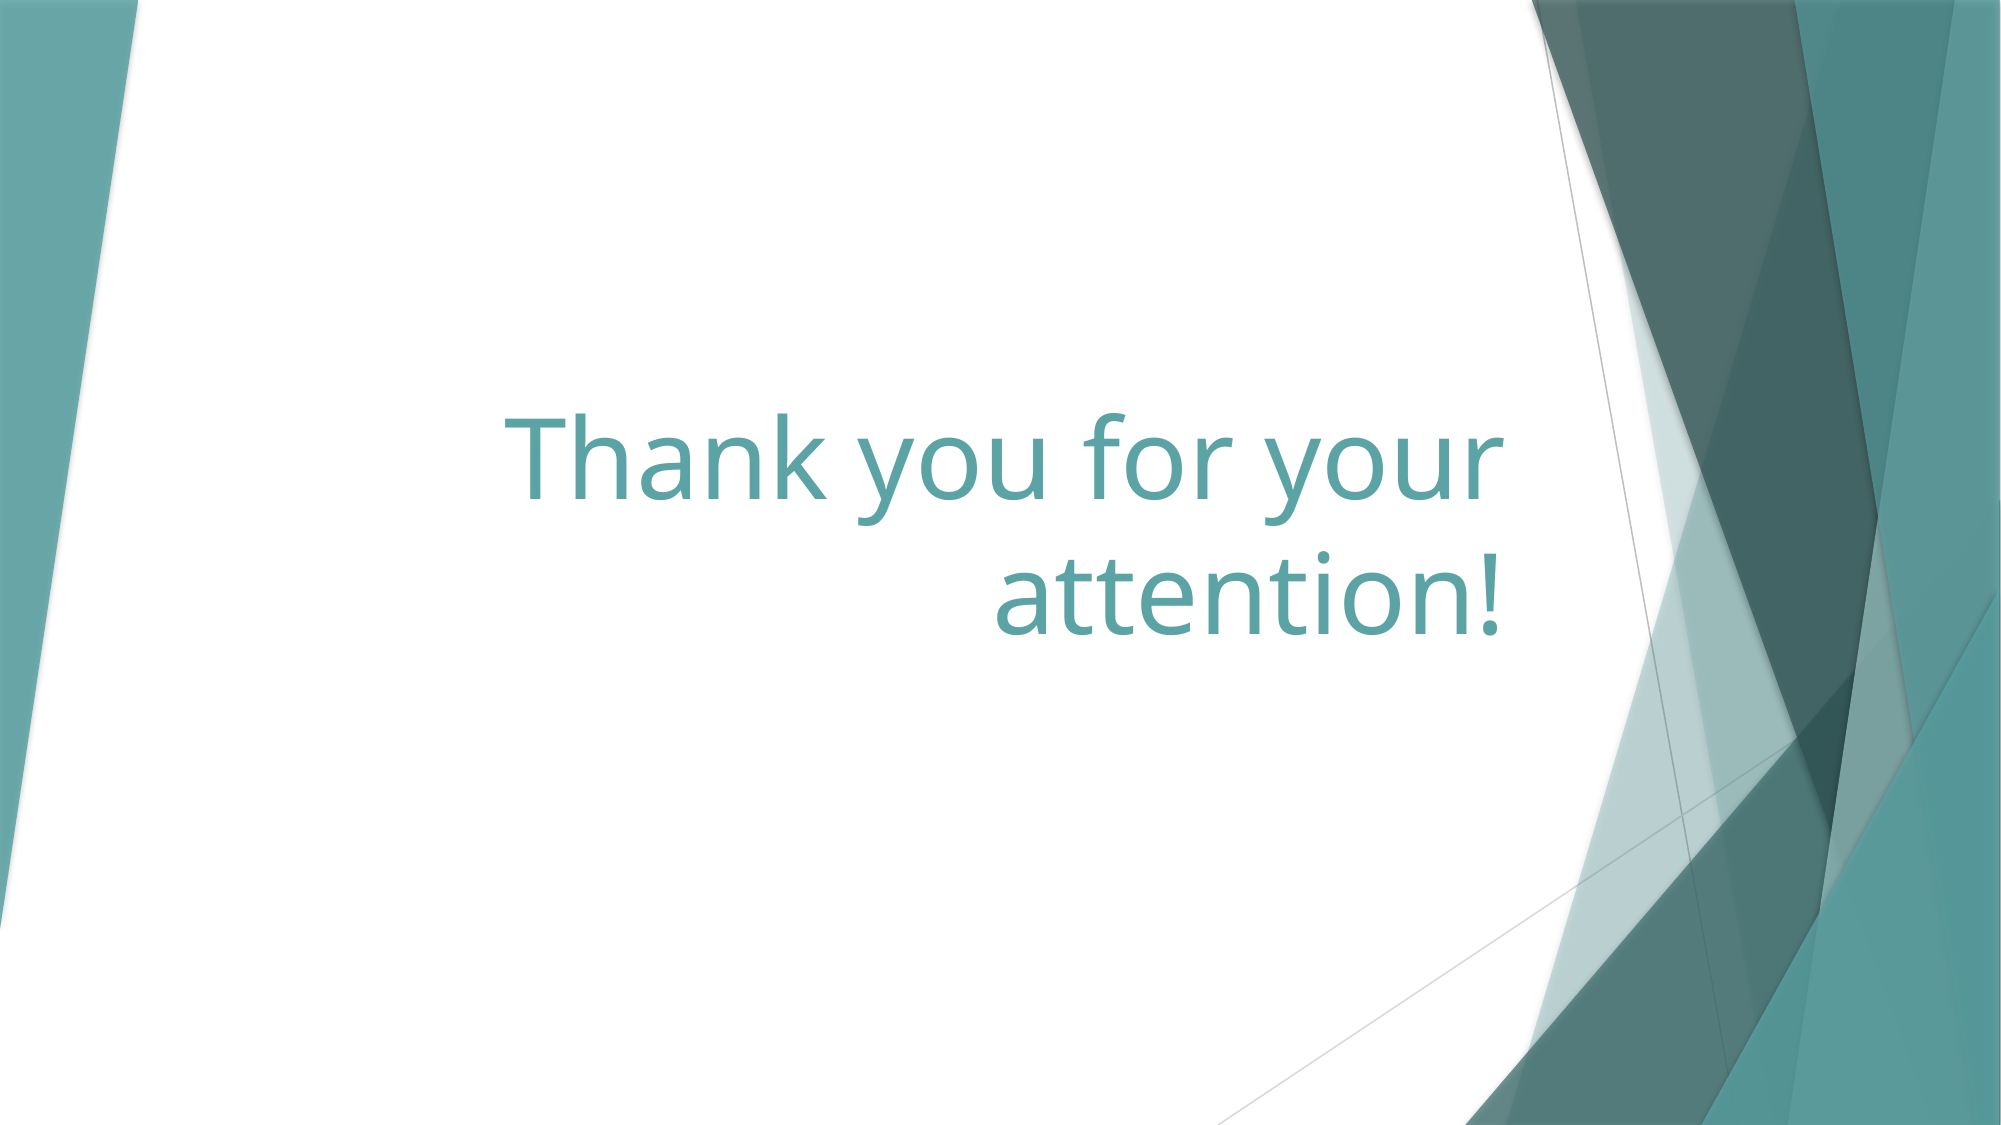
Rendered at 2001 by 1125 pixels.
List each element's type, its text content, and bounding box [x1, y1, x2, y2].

title Thank you for your attention! [247, 394, 1522, 665]
